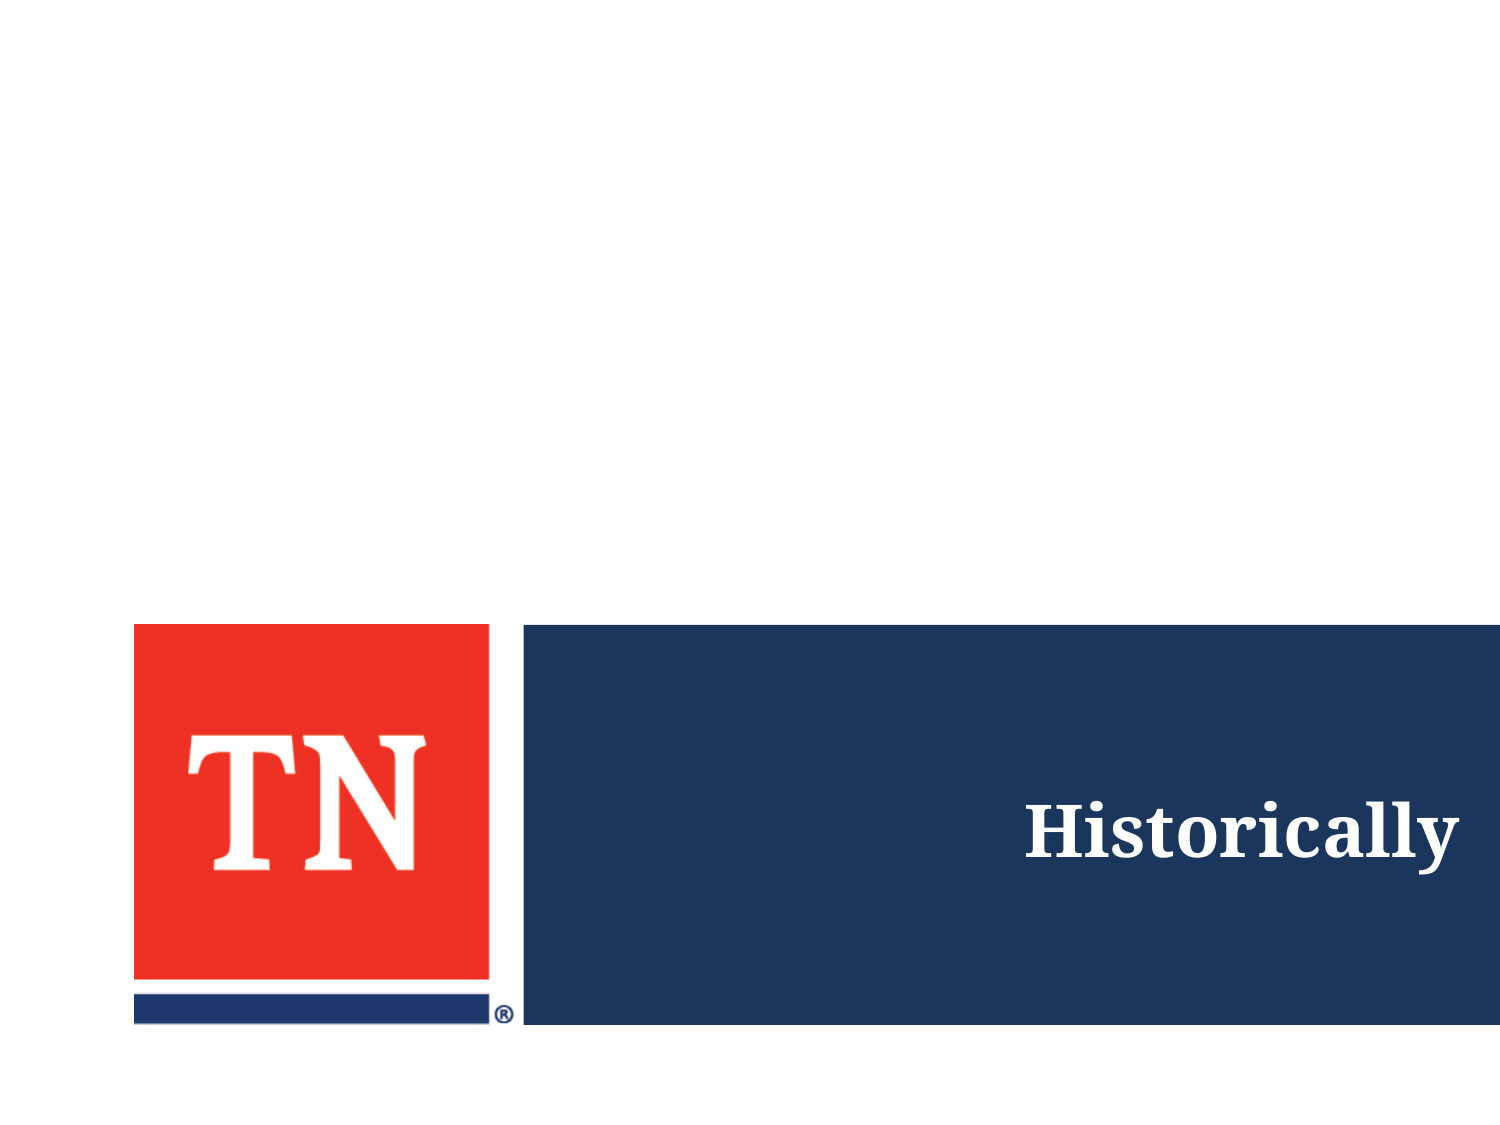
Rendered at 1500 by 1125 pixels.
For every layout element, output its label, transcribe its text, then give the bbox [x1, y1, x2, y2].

title Historically [562, 662, 1475, 994]
picture [134, 624, 525, 1025]
